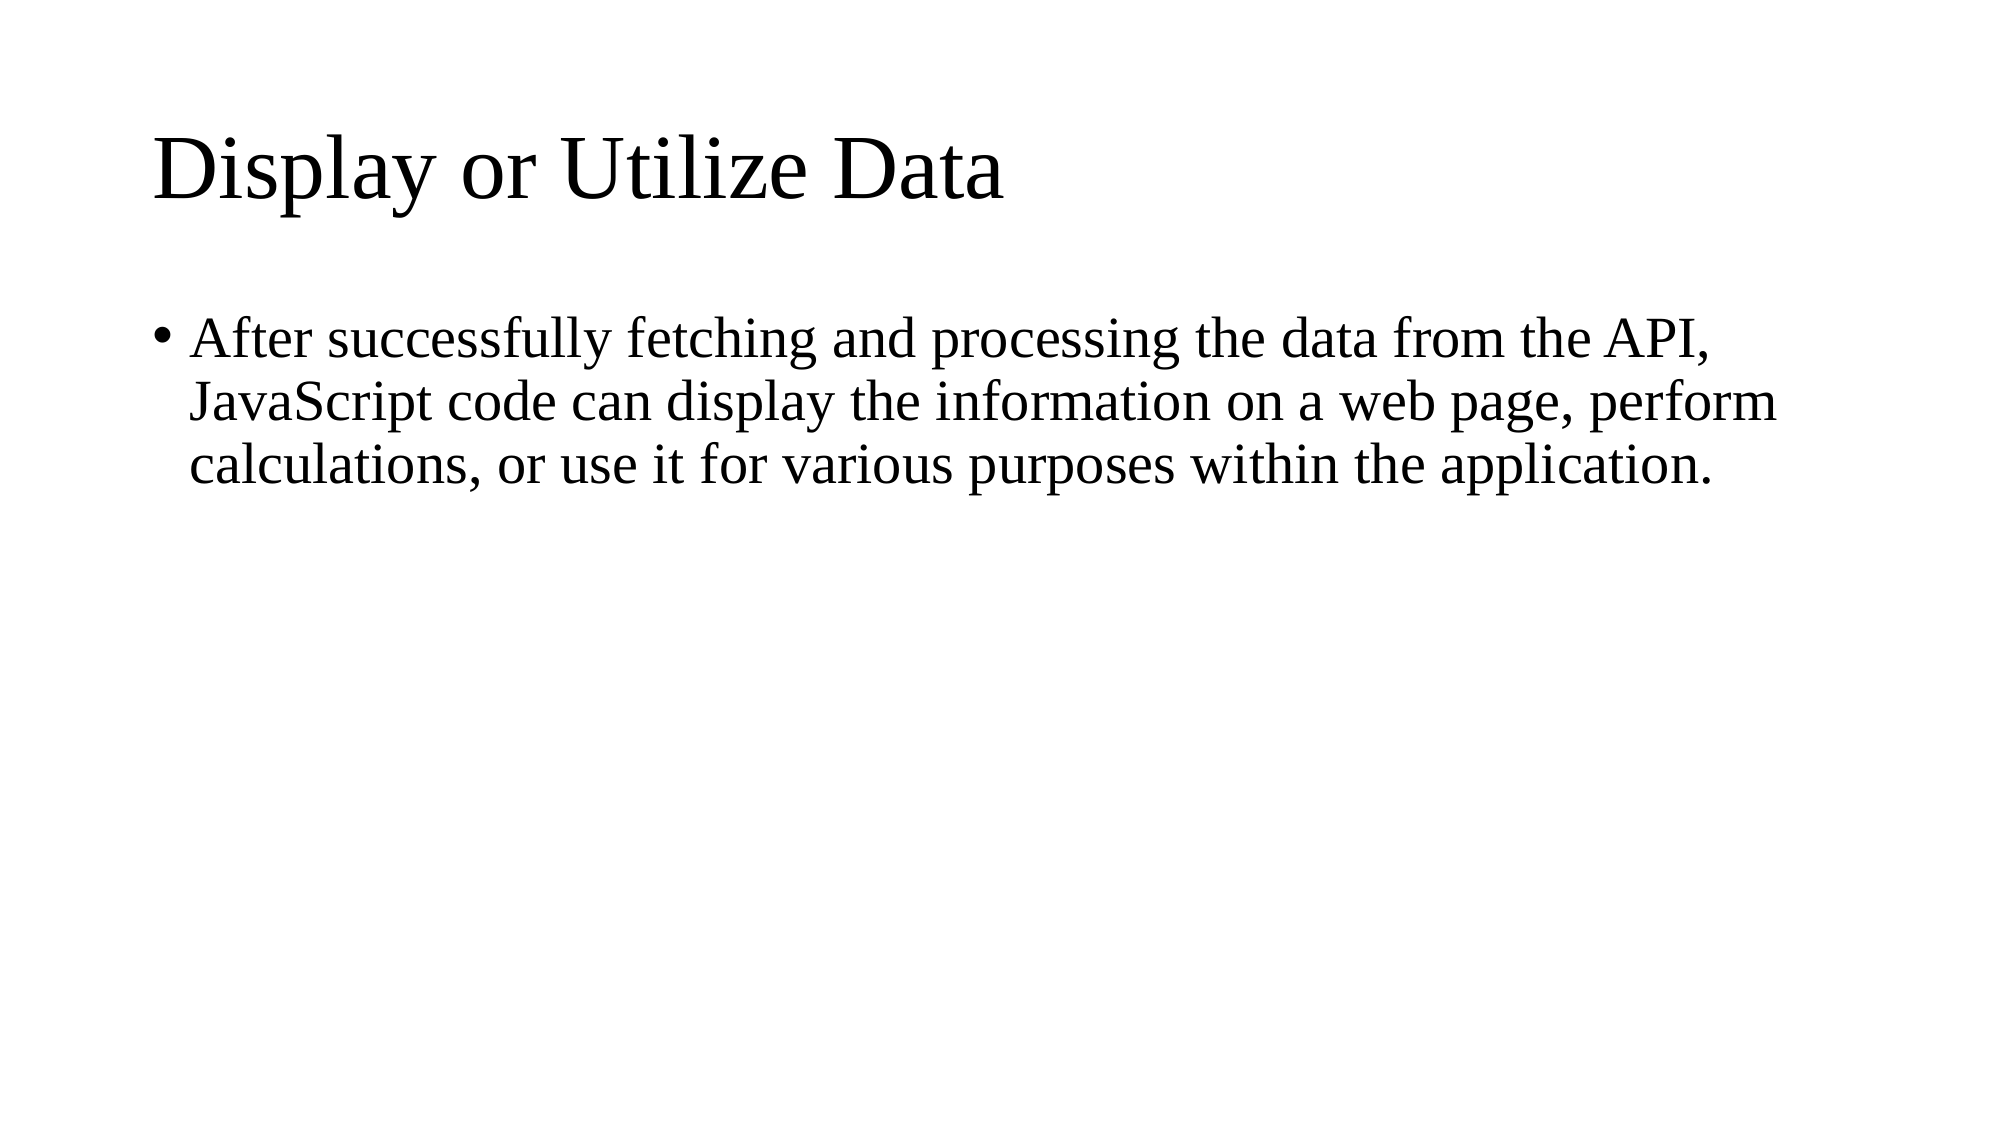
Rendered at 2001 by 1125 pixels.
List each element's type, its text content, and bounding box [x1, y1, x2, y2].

list After successfully fetching and processing the data from the API, JavaScript code can display the information on a web page, perform calculations, or use it for various purposes within the application. [137, 299, 1863, 1014]
title Display or Utilize Data [137, 59, 1863, 278]
